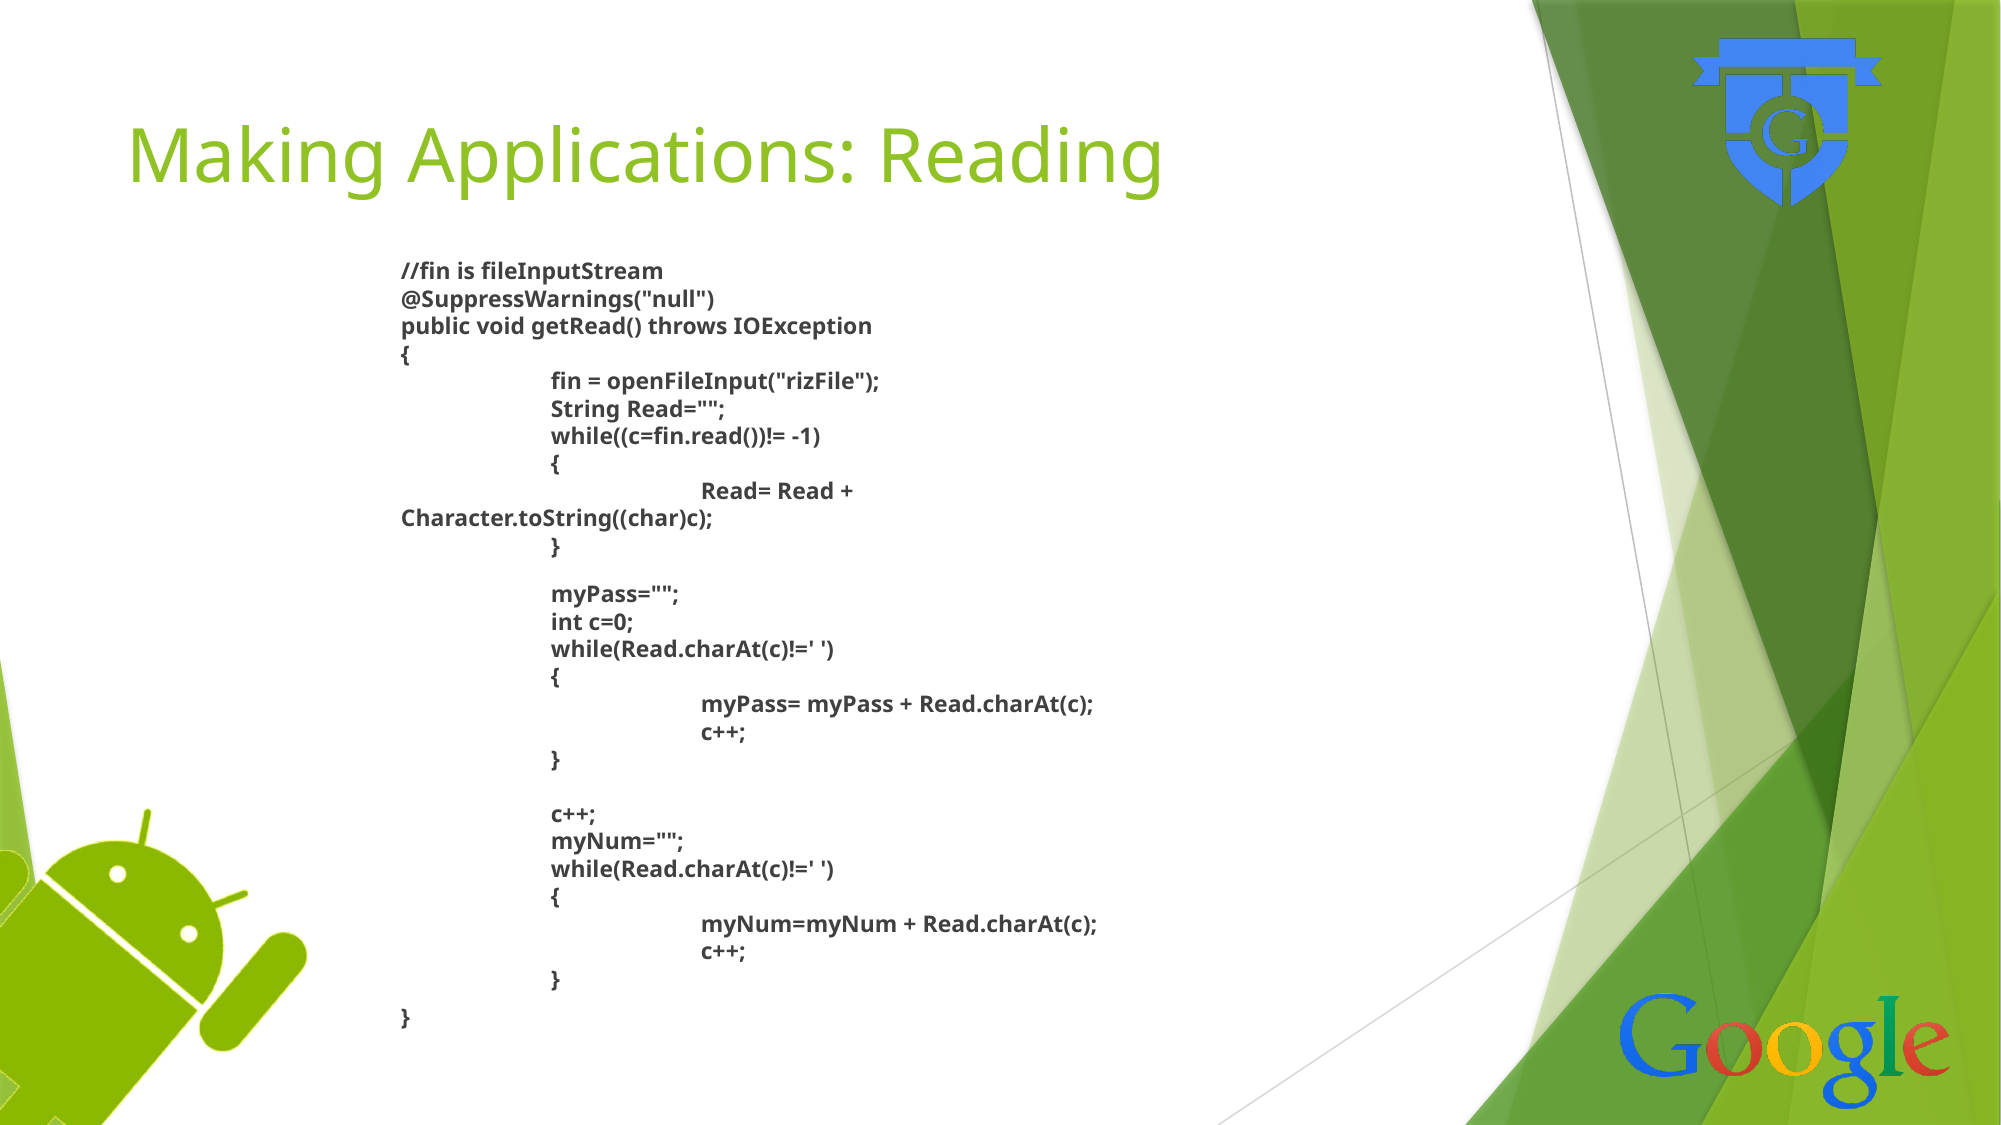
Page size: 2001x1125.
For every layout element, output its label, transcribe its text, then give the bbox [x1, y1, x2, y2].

picture [1685, 19, 1889, 223]
title Making Applications: Reading [111, 99, 1522, 250]
picture [0, 779, 346, 1125]
list //fin is fileInputStream @SuppressWarnings("null") public void getRead() throws IOException { fin = openFileInput("rizFile"); String Read=""; while((c=fin.read())!= -1) { Read= Read + Character.toString((char)c); } myPass=""; int c=0; while(Read.charAt(c)!=' ') { myPass= myPass + Read.charAt(c); c++; } c++; myNum=""; while(Read.charAt(c)!=' ') { myNum=myNum + Read.charAt(c); c++; } } [385, 249, 1146, 998]
picture [1619, 992, 1950, 1110]
